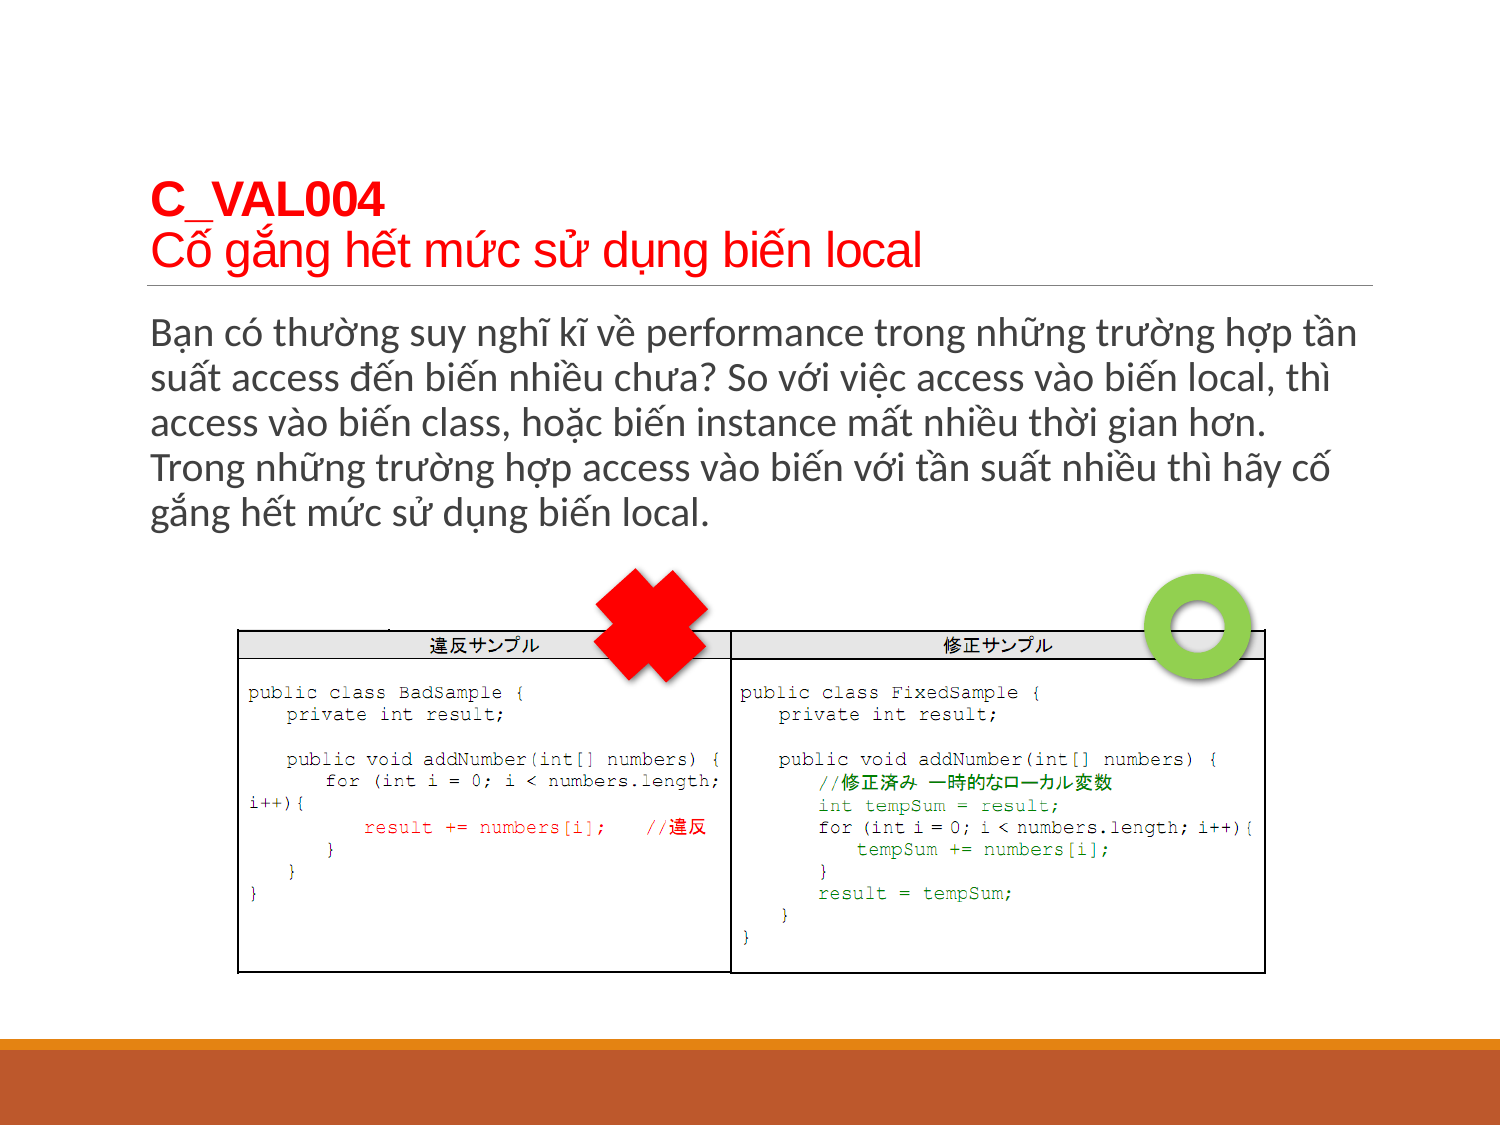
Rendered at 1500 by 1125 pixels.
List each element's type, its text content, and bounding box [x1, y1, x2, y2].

picture [232, 628, 1268, 980]
title C_VAL004 Cố gắng hết mức sử dụng biến local [135, 47, 1373, 285]
list Bạn có thường suy nghĩ kĩ về performance trong những trường hợp tần suất access đến biến nhiều chưa? So với việc access vào biến local, thì access vào biến class, hoặc biến instance mất nhiều thời gian hơn. Trong những trường hợp access vào biến với tần suất nhiều thì hãy cố gắng hết mức sử dụng biến local. [135, 302, 1373, 963]
text_box [1144, 573, 1252, 626]
text_box [595, 568, 709, 626]
